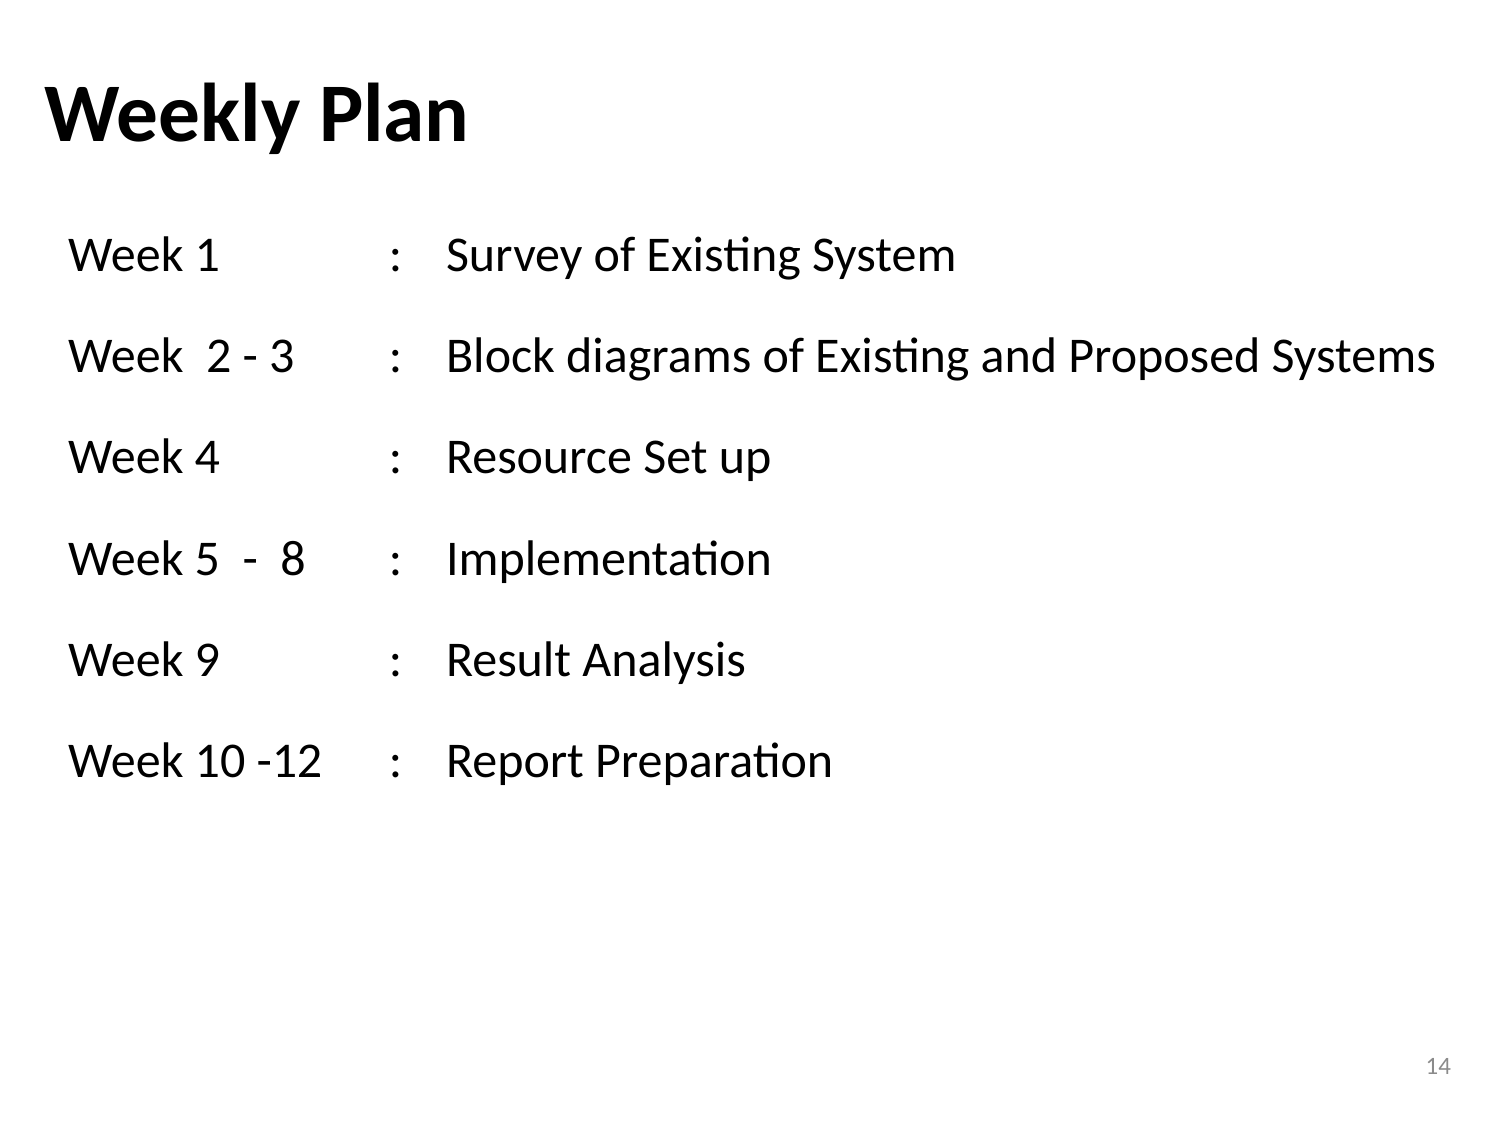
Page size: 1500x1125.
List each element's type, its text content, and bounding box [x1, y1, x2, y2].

table_cell : [360, 429, 431, 530]
table_cell : [360, 631, 431, 733]
title Weekly Plan [29, 30, 1380, 185]
table_cell : [360, 733, 431, 834]
slide_number 14 [1116, 1035, 1467, 1095]
table_header : [360, 226, 431, 327]
table_cell Resource Set up [431, 429, 1459, 530]
table_cell Report Preparation [431, 733, 1459, 834]
table_cell Implementation [431, 530, 1459, 631]
table_cell : [360, 327, 431, 429]
table_cell Week 5 - 8 [53, 530, 360, 631]
table_cell Result Analysis [431, 631, 1459, 733]
table_header Week 1 [53, 226, 360, 327]
table_cell Week 4 [53, 429, 360, 530]
table_cell Week 10 -12 [53, 733, 360, 834]
table_cell Week 9 [53, 631, 360, 733]
table_header Survey of Existing System [431, 226, 1459, 327]
table_cell : [360, 530, 431, 631]
table_cell Block diagrams of Existing and Proposed Systems [431, 327, 1459, 429]
table_cell Week 2 - 3 [53, 327, 360, 429]
